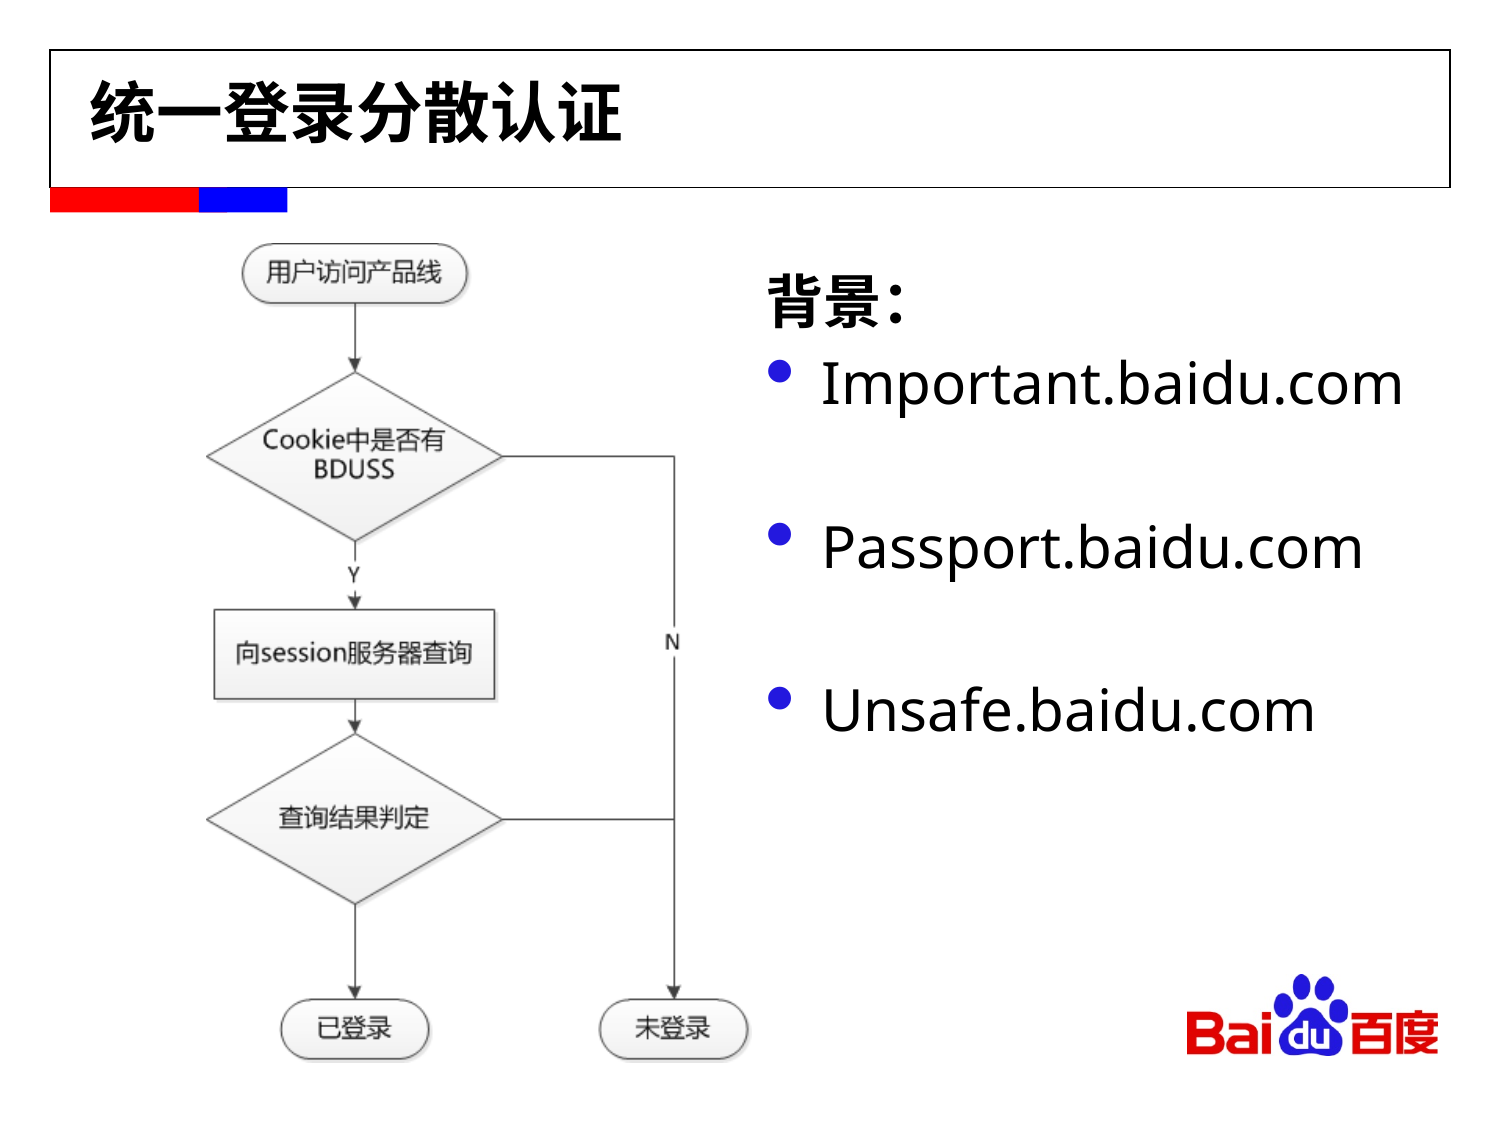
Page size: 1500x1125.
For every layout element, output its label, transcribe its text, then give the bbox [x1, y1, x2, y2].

text_box 统一登录分散认证 [74, 63, 1425, 156]
picture [206, 243, 753, 1063]
picture [1187, 974, 1438, 1056]
list 背景： Important.baidu.com Passport.baidu.com Unsafe.baidu.com [758, 257, 1426, 1001]
